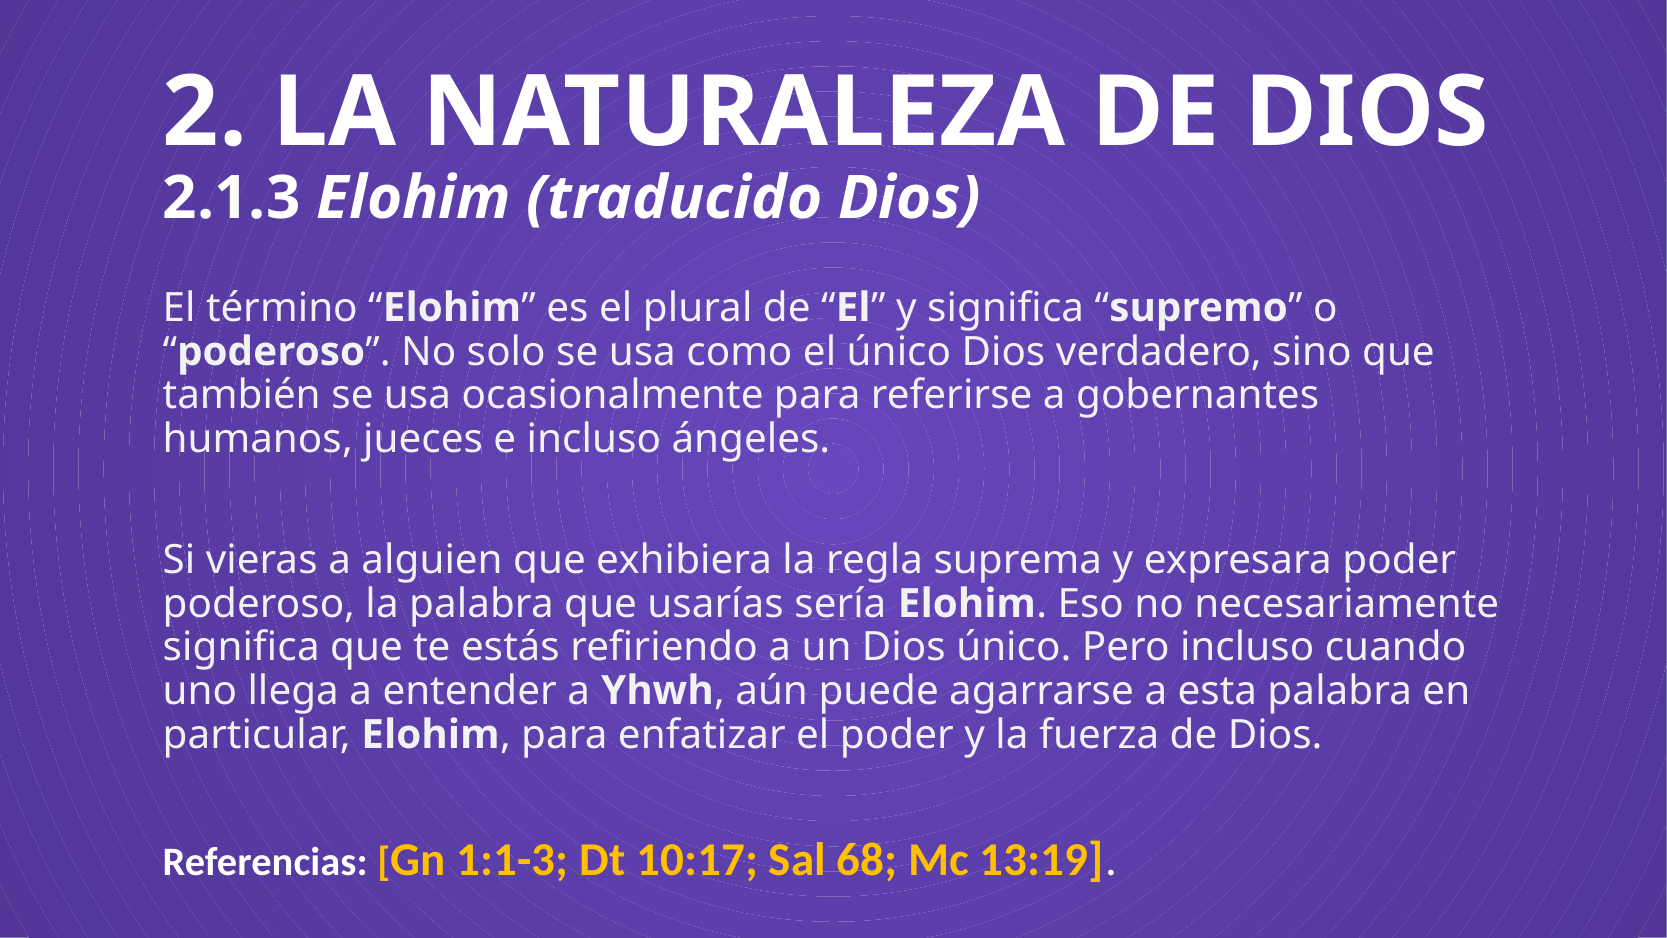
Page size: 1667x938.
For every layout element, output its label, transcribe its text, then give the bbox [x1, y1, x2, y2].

list El término “Elohim” es el plural de “El” y significa “supremo” o “poderoso”. No solo se usa como el único Dios verdadero, sino que también se usa ocasionalmente para referirse a gobernantes humanos, jueces e incluso ángeles. Si vieras a alguien que exhibiera la regla suprema y expresara poder poderoso, la palabra que usarías sería Elohim. Eso no necesariamente significa que te estás refiriendo a un Dios único. Pero incluso cuando uno llega a entender a Yhwh, aún puede agarrarse a esta palabra en particular, Elohim, para enfatizar el poder y la fuerza de Dios. Referencias: [Gn 1:1-3; Dt 10:17; Sal 68; Mc 13:19]. [147, 263, 1520, 909]
title 2. LA NATURALEZA DE DIOS 2.1.3 Elohim (traducido Dios) [147, 50, 1520, 242]
